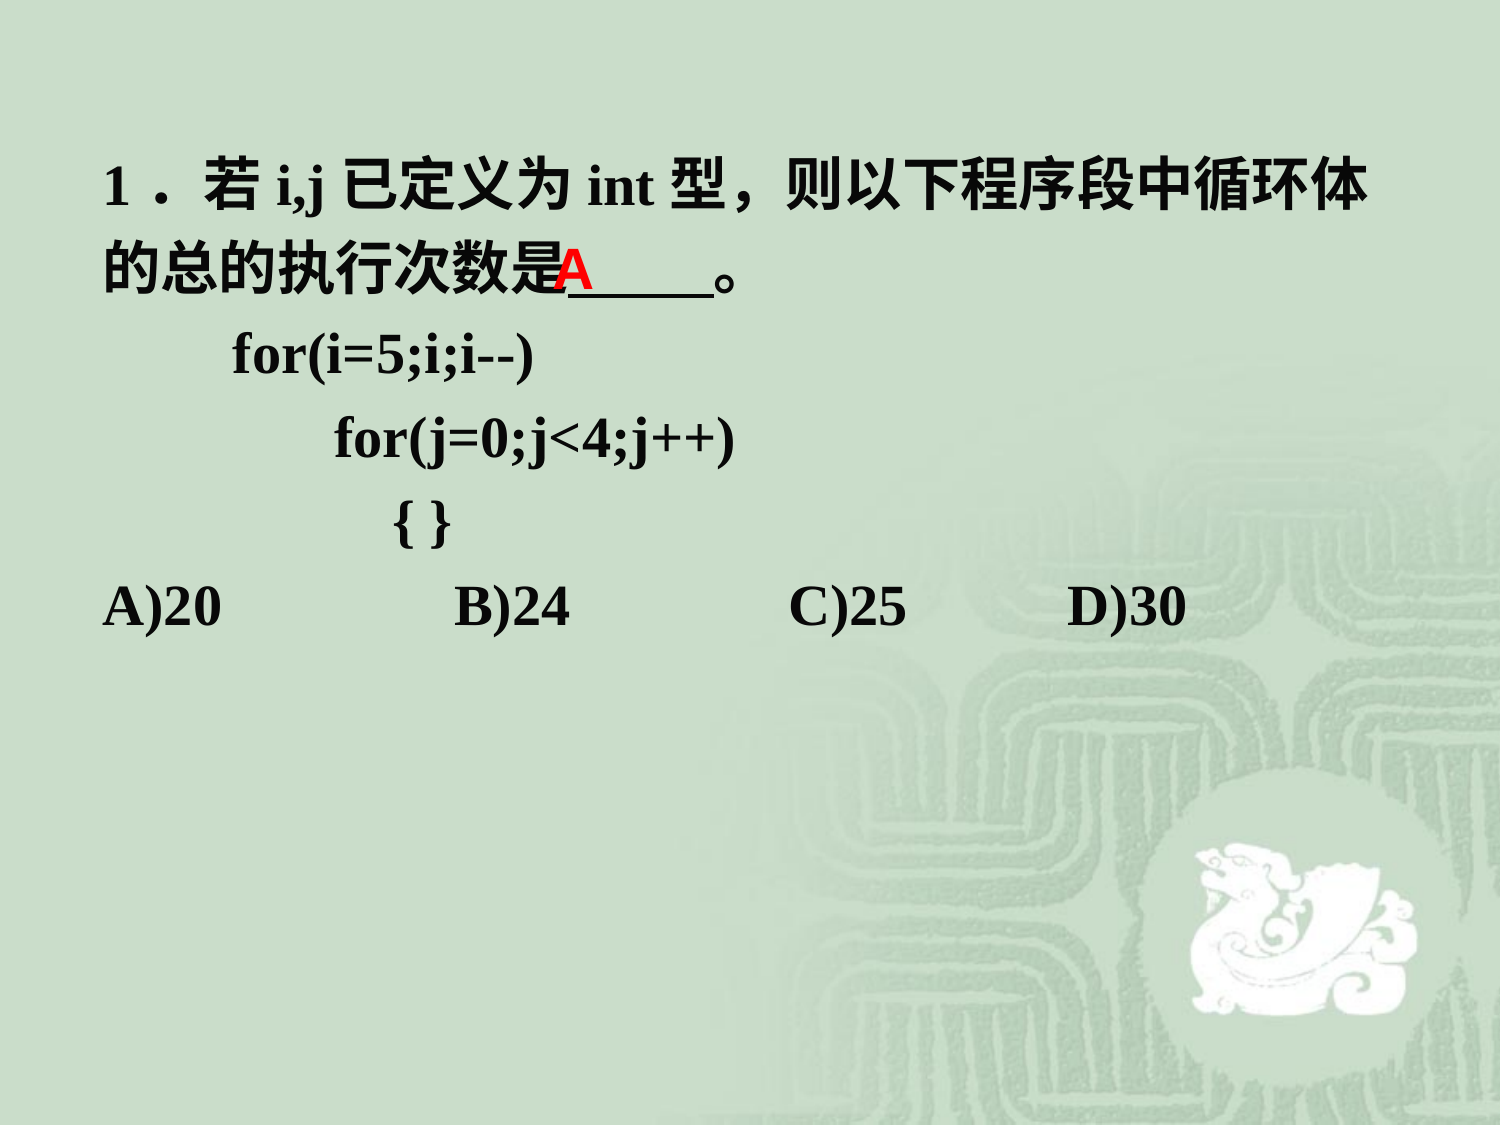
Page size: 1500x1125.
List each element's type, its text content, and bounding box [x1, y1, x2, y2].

text_box 1．若i,j已定义为int型，则以下程序段中循环体的总的执行次数是 。 for(i=5;i;i--) for(j=0;j<4;j++) { } A)20 B)24 C)25 D)30 [87, 125, 1425, 645]
text_box A [537, 223, 612, 301]
picture [0, 0, 1500, 1125]
